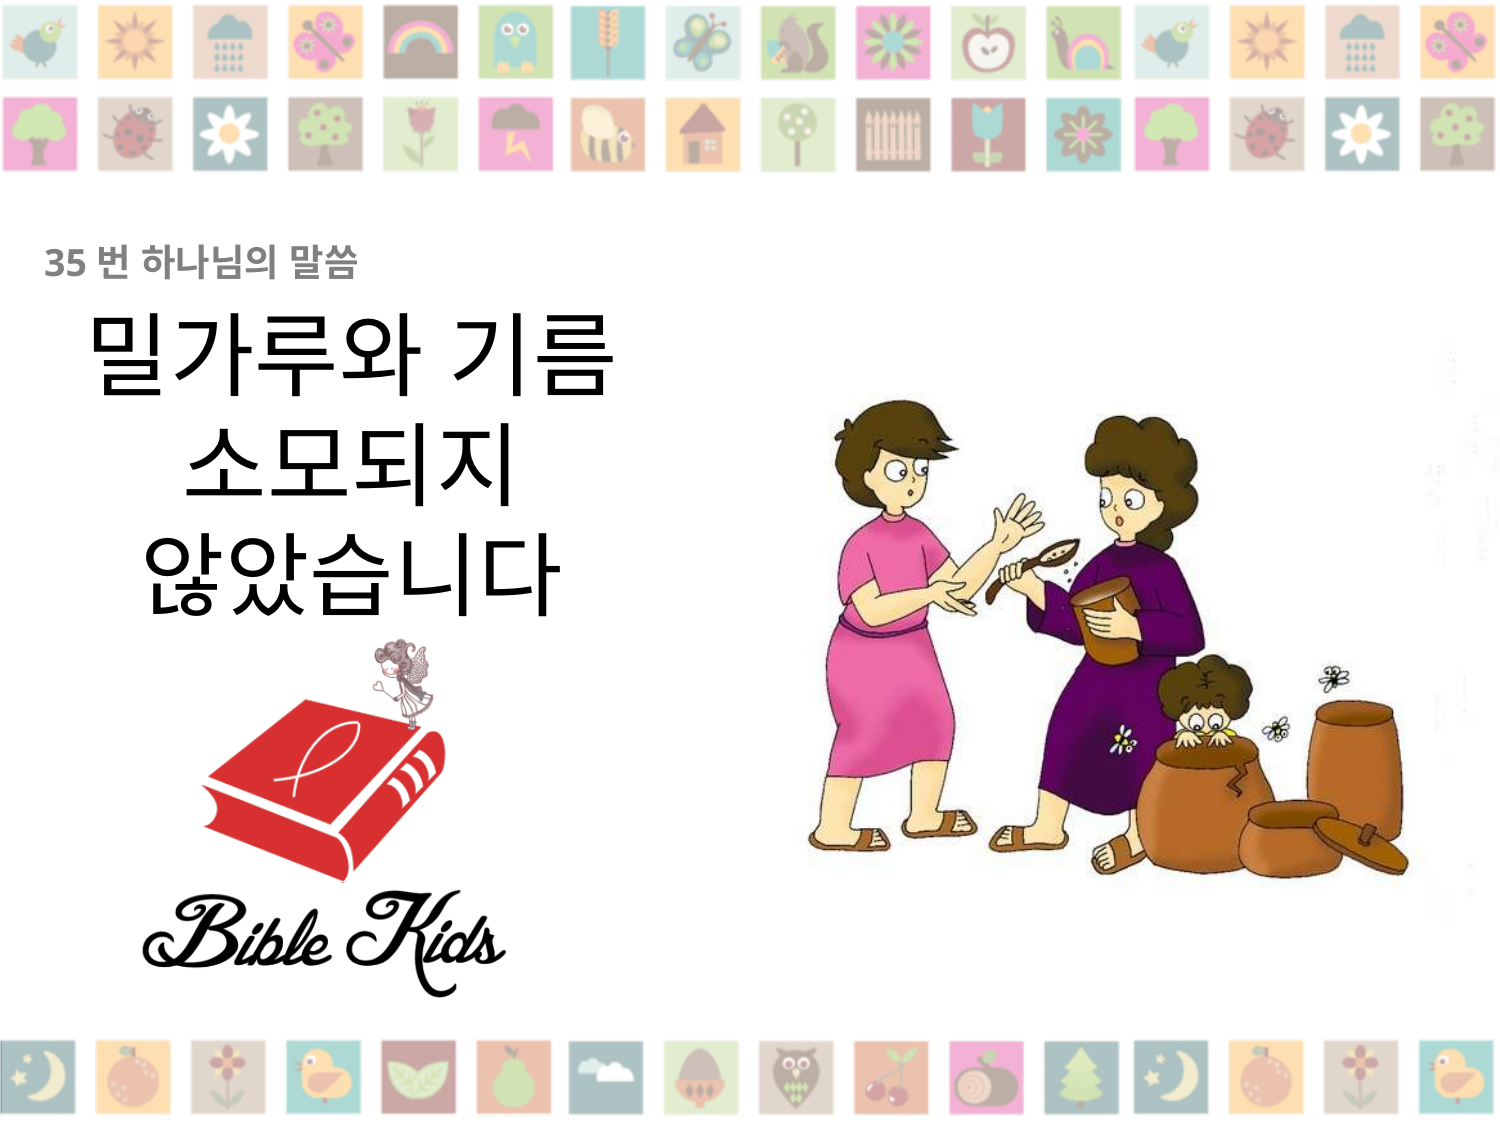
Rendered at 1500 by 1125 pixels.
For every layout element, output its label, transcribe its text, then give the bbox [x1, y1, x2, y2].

text_box 밀가루와 기름 소모되지 않았습니다 [29, 290, 675, 636]
text_box 35번 하나님의 말씀 [29, 231, 526, 290]
picture [664, 331, 1500, 925]
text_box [0, 1028, 1500, 1118]
picture [117, 600, 544, 1027]
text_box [0, 3, 1500, 181]
